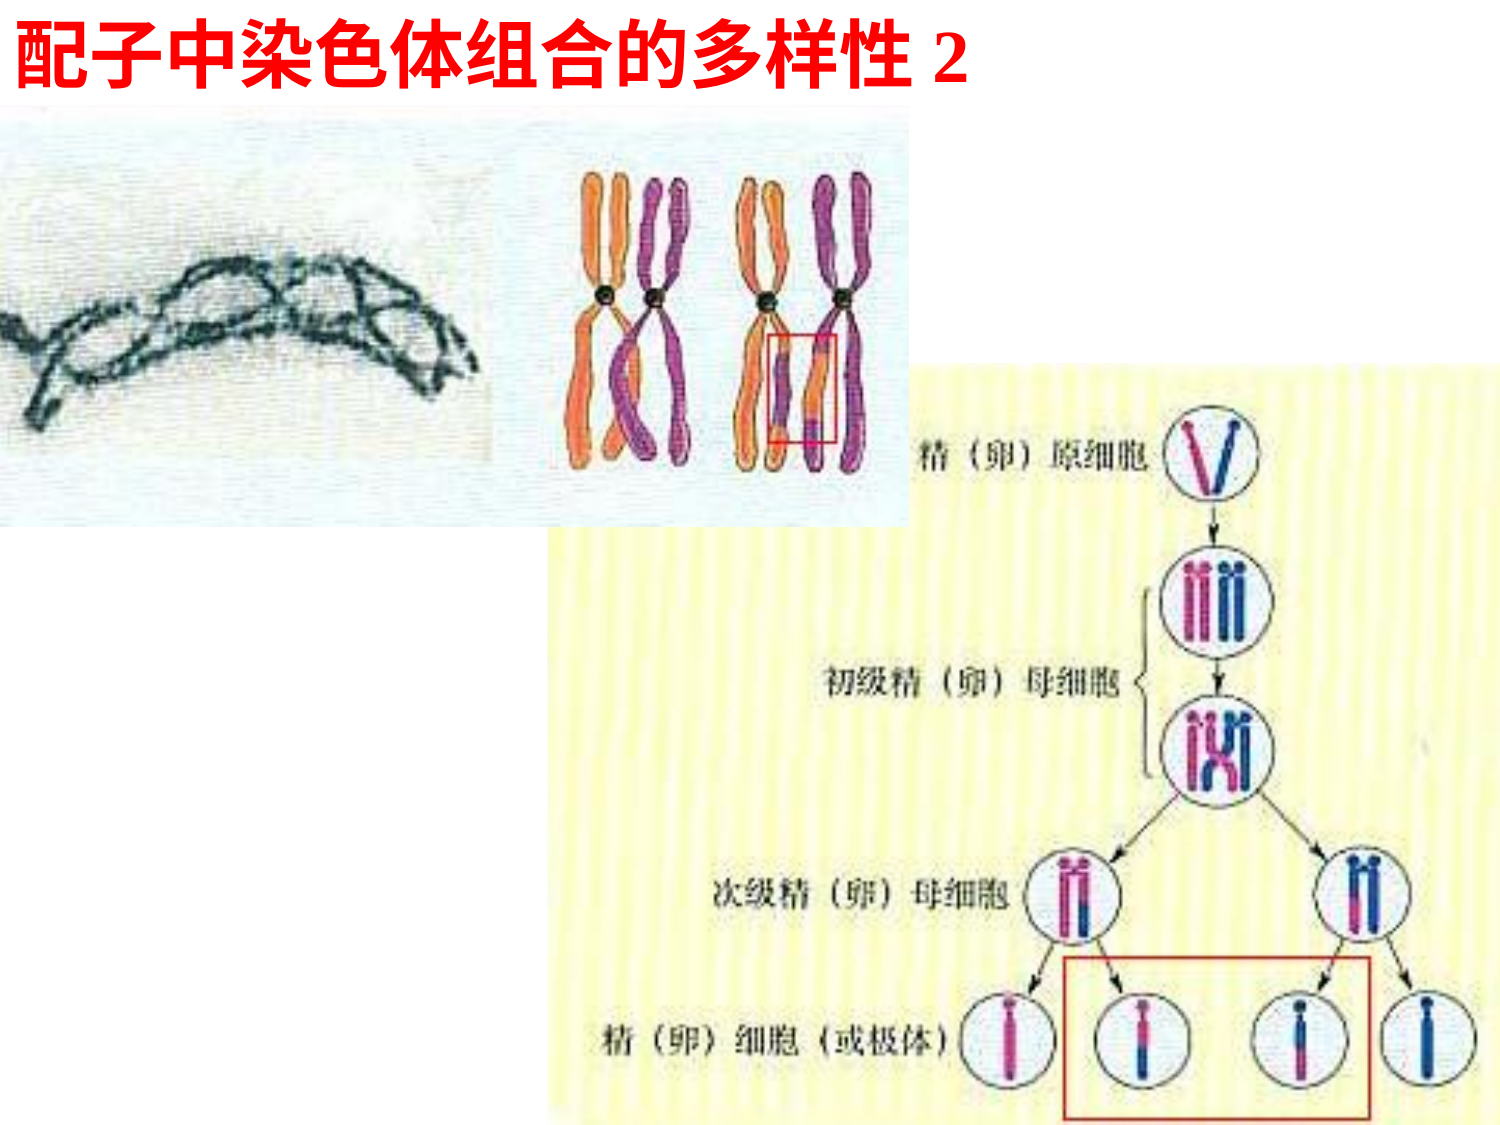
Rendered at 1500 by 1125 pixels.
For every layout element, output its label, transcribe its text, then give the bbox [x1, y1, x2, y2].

picture [0, 105, 1500, 1125]
text_box 配子中染色体组合的多样性2 [0, 0, 1025, 105]
